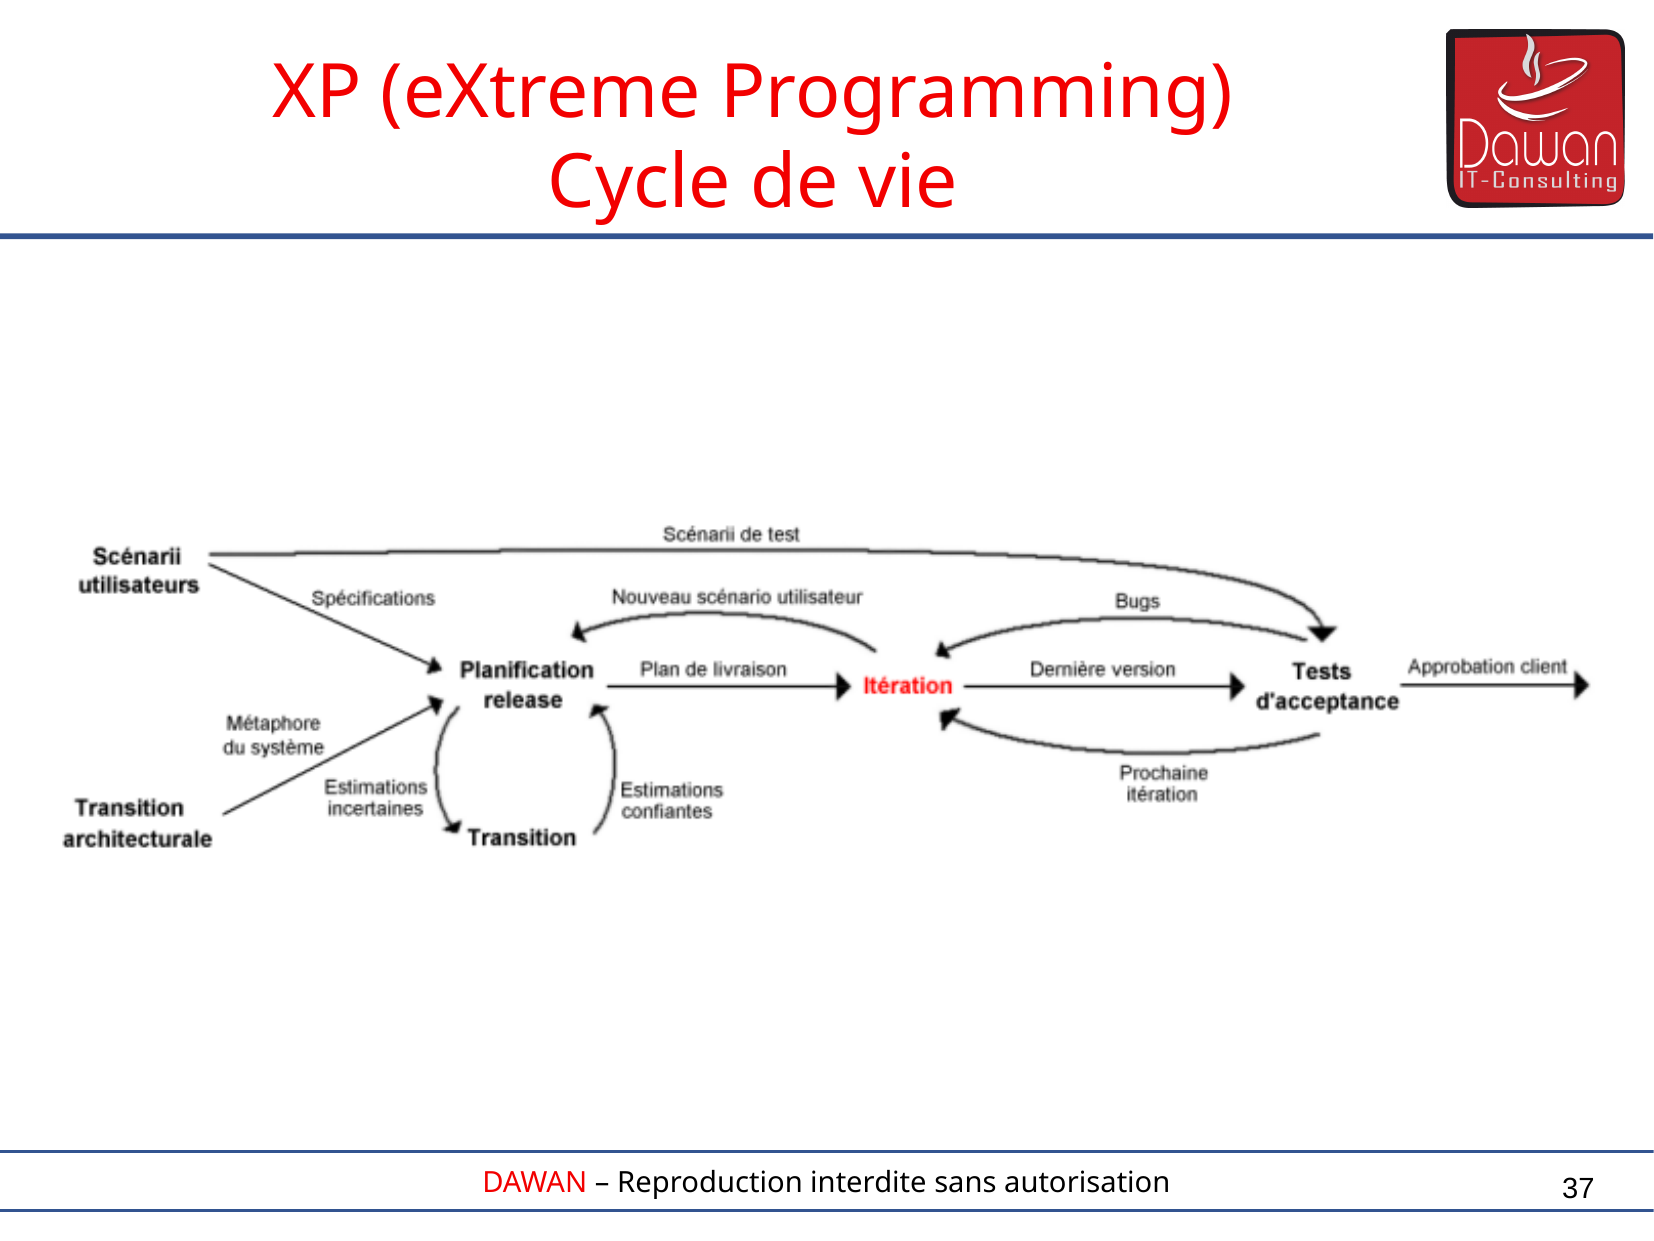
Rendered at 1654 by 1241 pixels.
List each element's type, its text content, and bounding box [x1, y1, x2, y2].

picture [1447, 29, 1625, 208]
slide_number 37 [1535, 1169, 1595, 1233]
picture [58, 518, 1595, 856]
title XP (eXtreme Programming) Cycle de vie [59, 29, 1447, 237]
